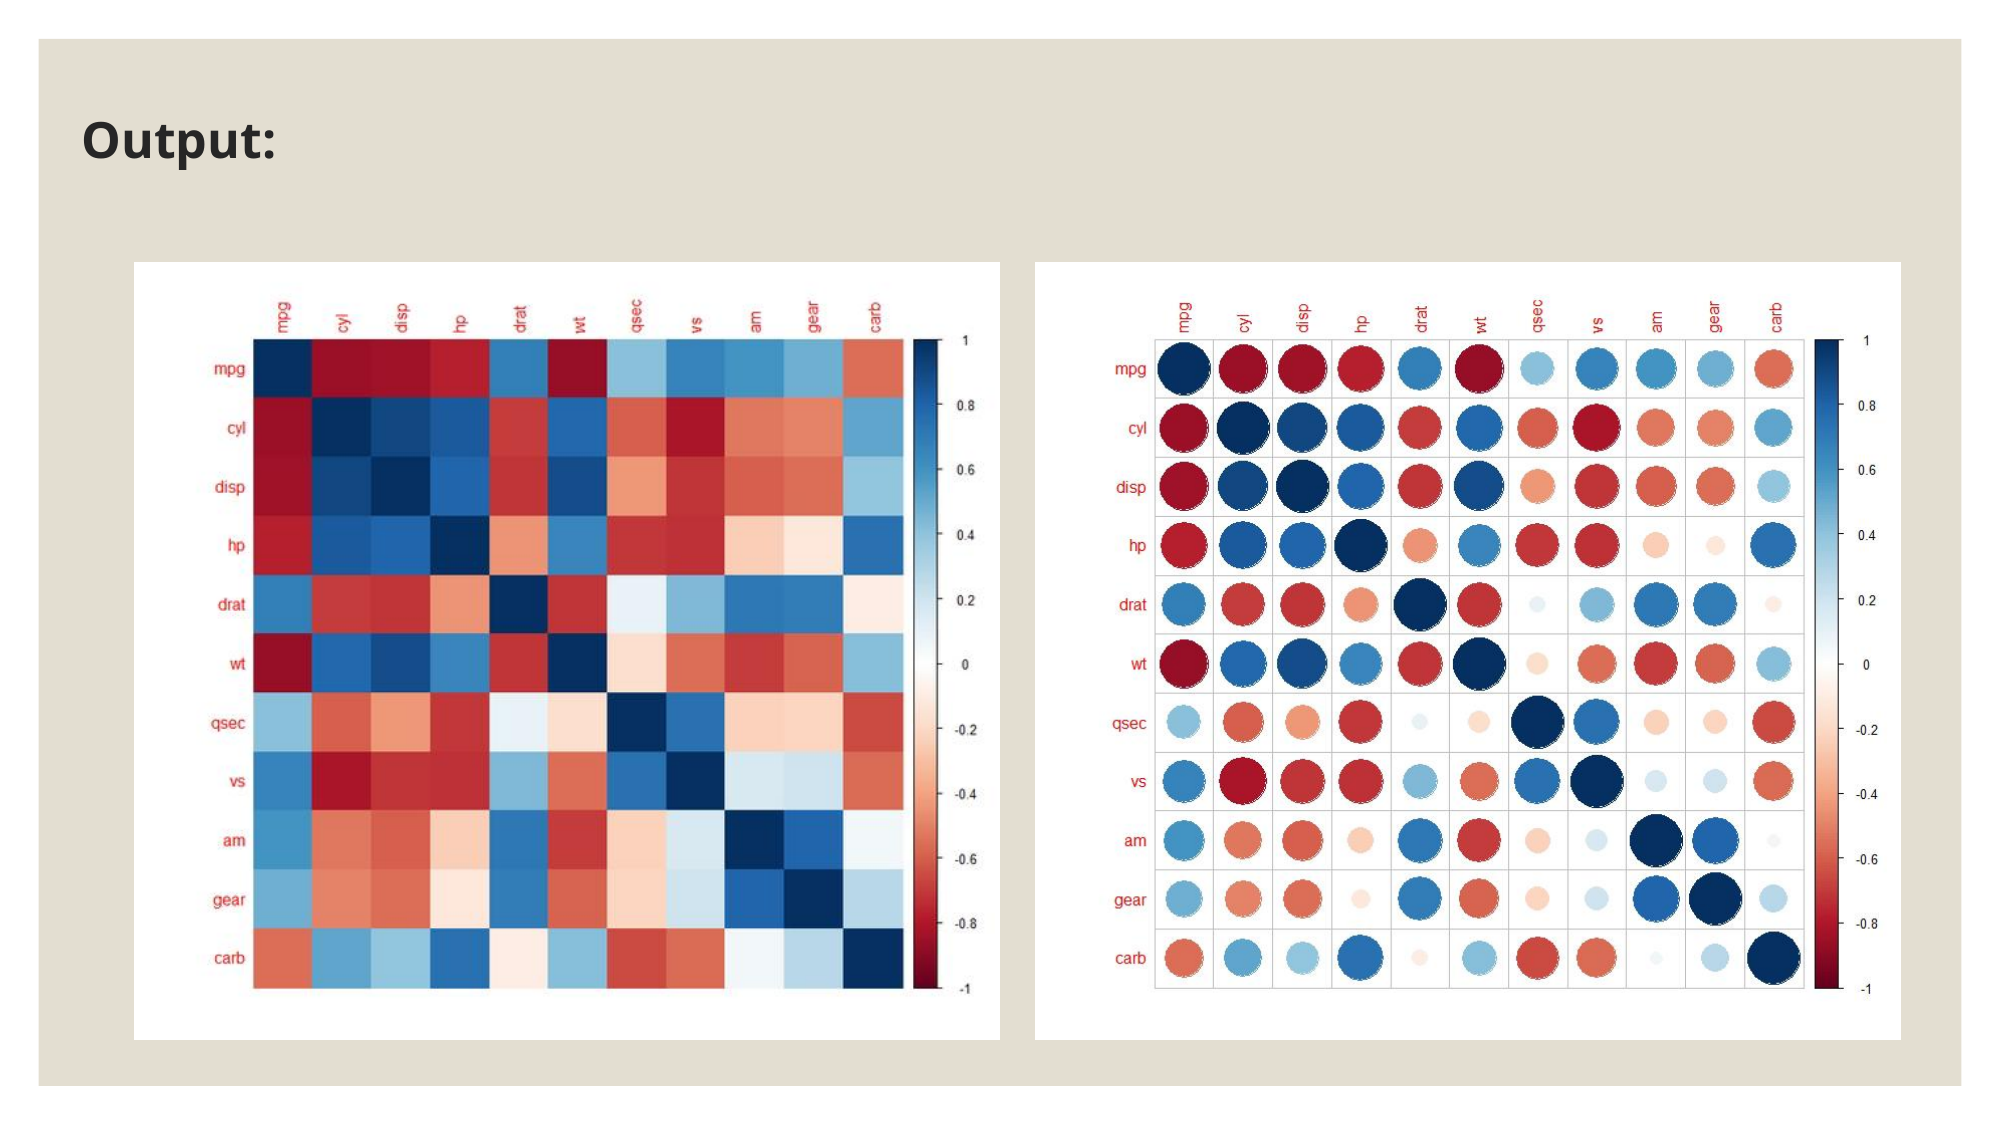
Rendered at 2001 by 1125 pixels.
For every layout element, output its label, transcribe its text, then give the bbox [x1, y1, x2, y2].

picture [134, 262, 1000, 1041]
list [1035, 262, 1901, 1041]
title Output: [66, 84, 1717, 200]
